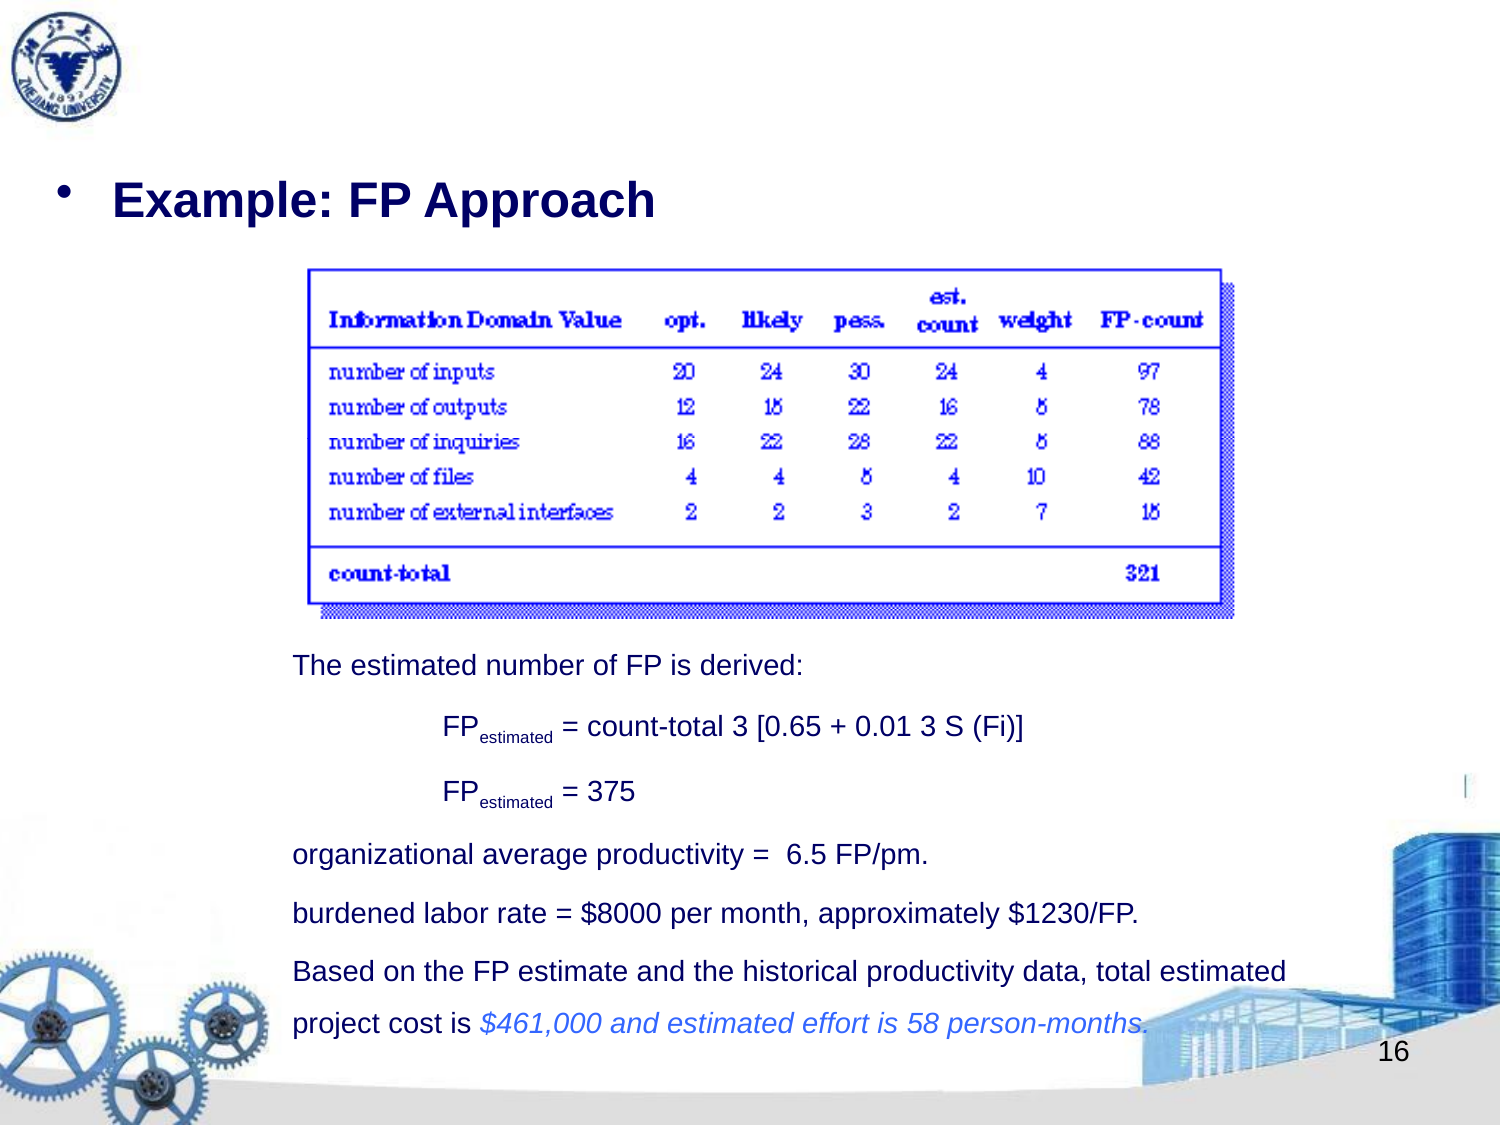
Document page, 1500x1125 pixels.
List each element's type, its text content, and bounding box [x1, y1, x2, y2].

picture [0, 0, 1500, 1125]
text_box The estimated number of FP is derived: FPestimated = count-total 3 [0.65 + 0.01 3 S (Fi)] FPestimated = 375 organizational average productivity = 6.5 FP/pm. burdened labor rate = $8000 per month, approximately $1230/FP. Based on the FP estimate and the historical productivity data, total estimated project cost is $461,000 and estimated effort is 58 person-months. [277, 621, 1332, 1047]
slide_number 16 [1115, 1024, 1426, 1103]
text_box Example: FP Approach [41, 160, 1392, 303]
